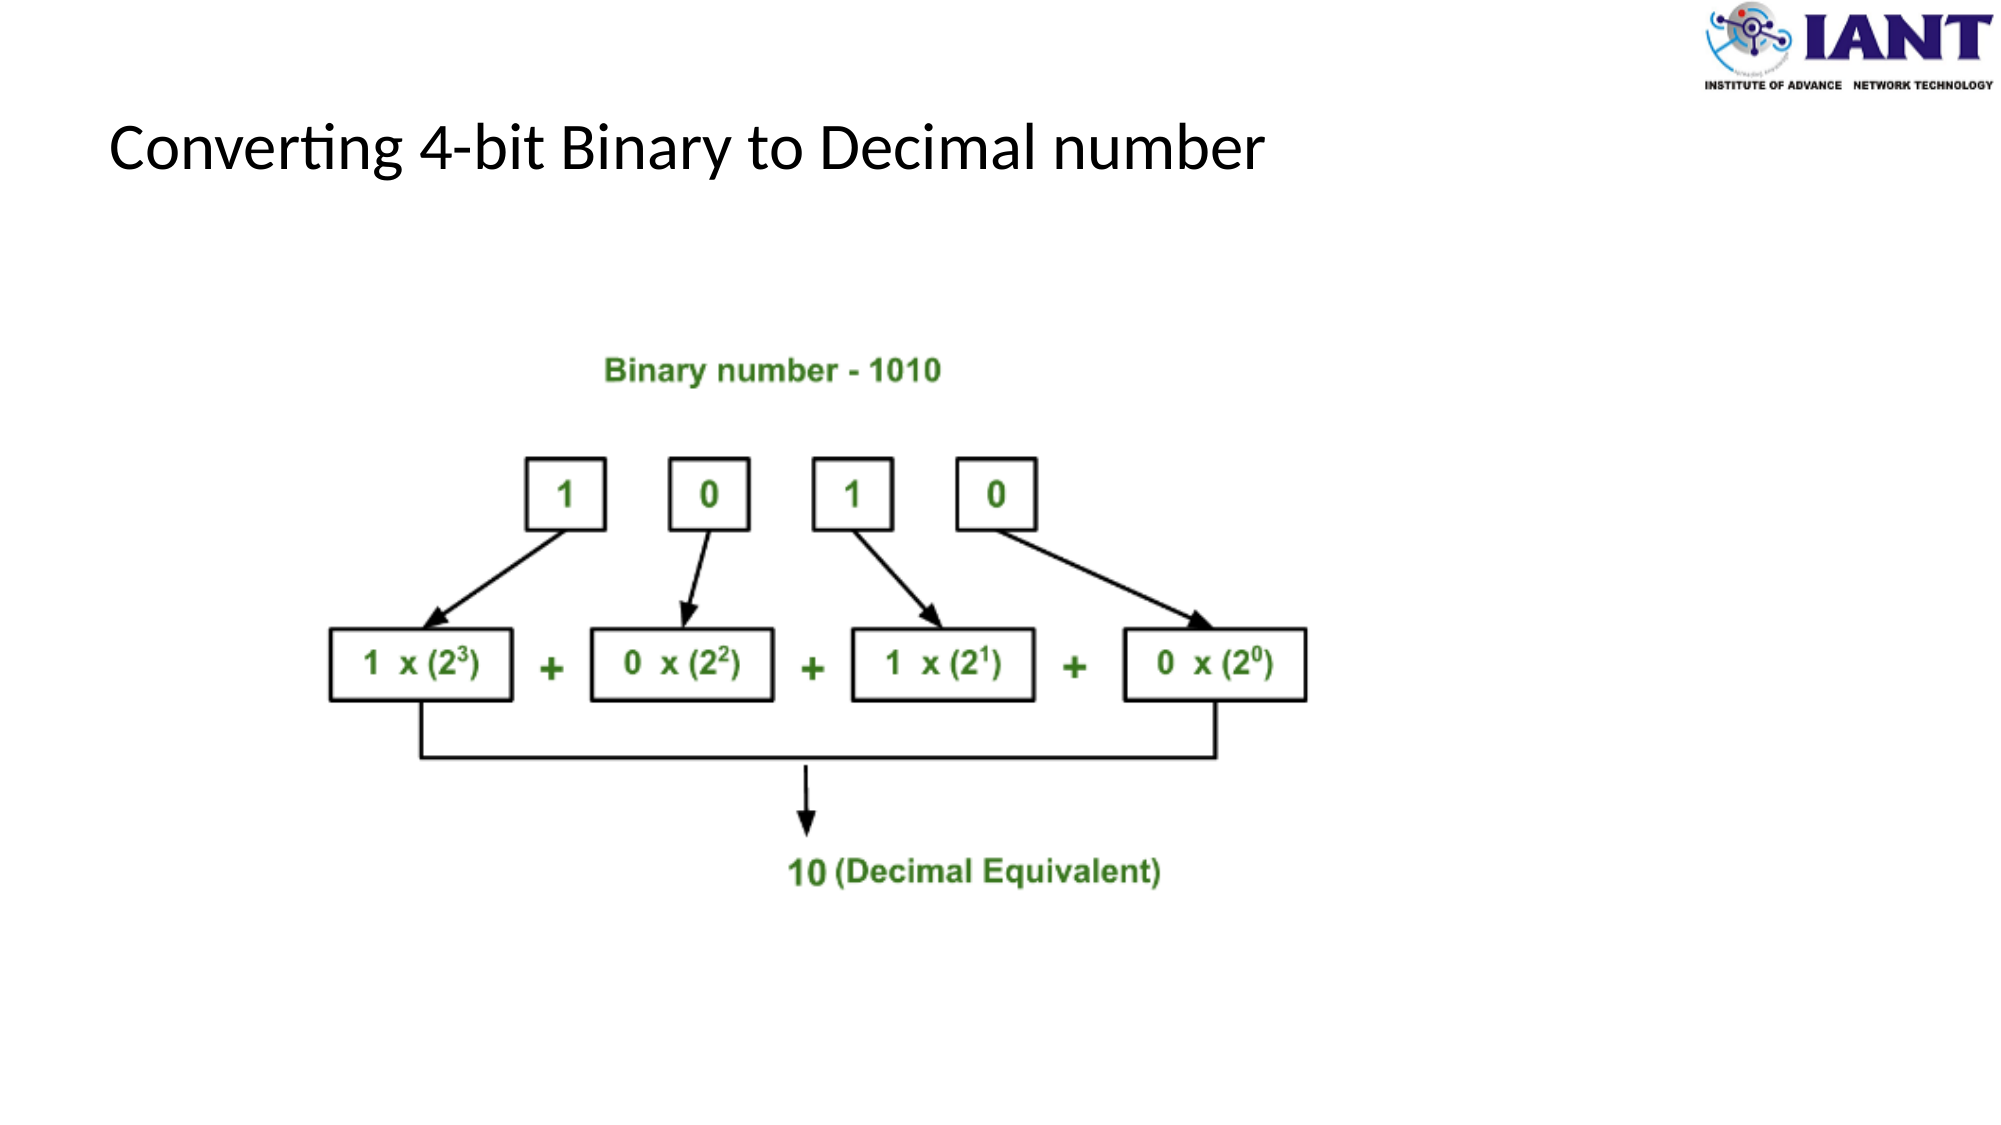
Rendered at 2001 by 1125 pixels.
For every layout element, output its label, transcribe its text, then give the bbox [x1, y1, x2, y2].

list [210, 334, 1446, 915]
picture [1701, 0, 2000, 96]
text_box Converting 4-bit Binary to Decimal number [95, 95, 1380, 190]
